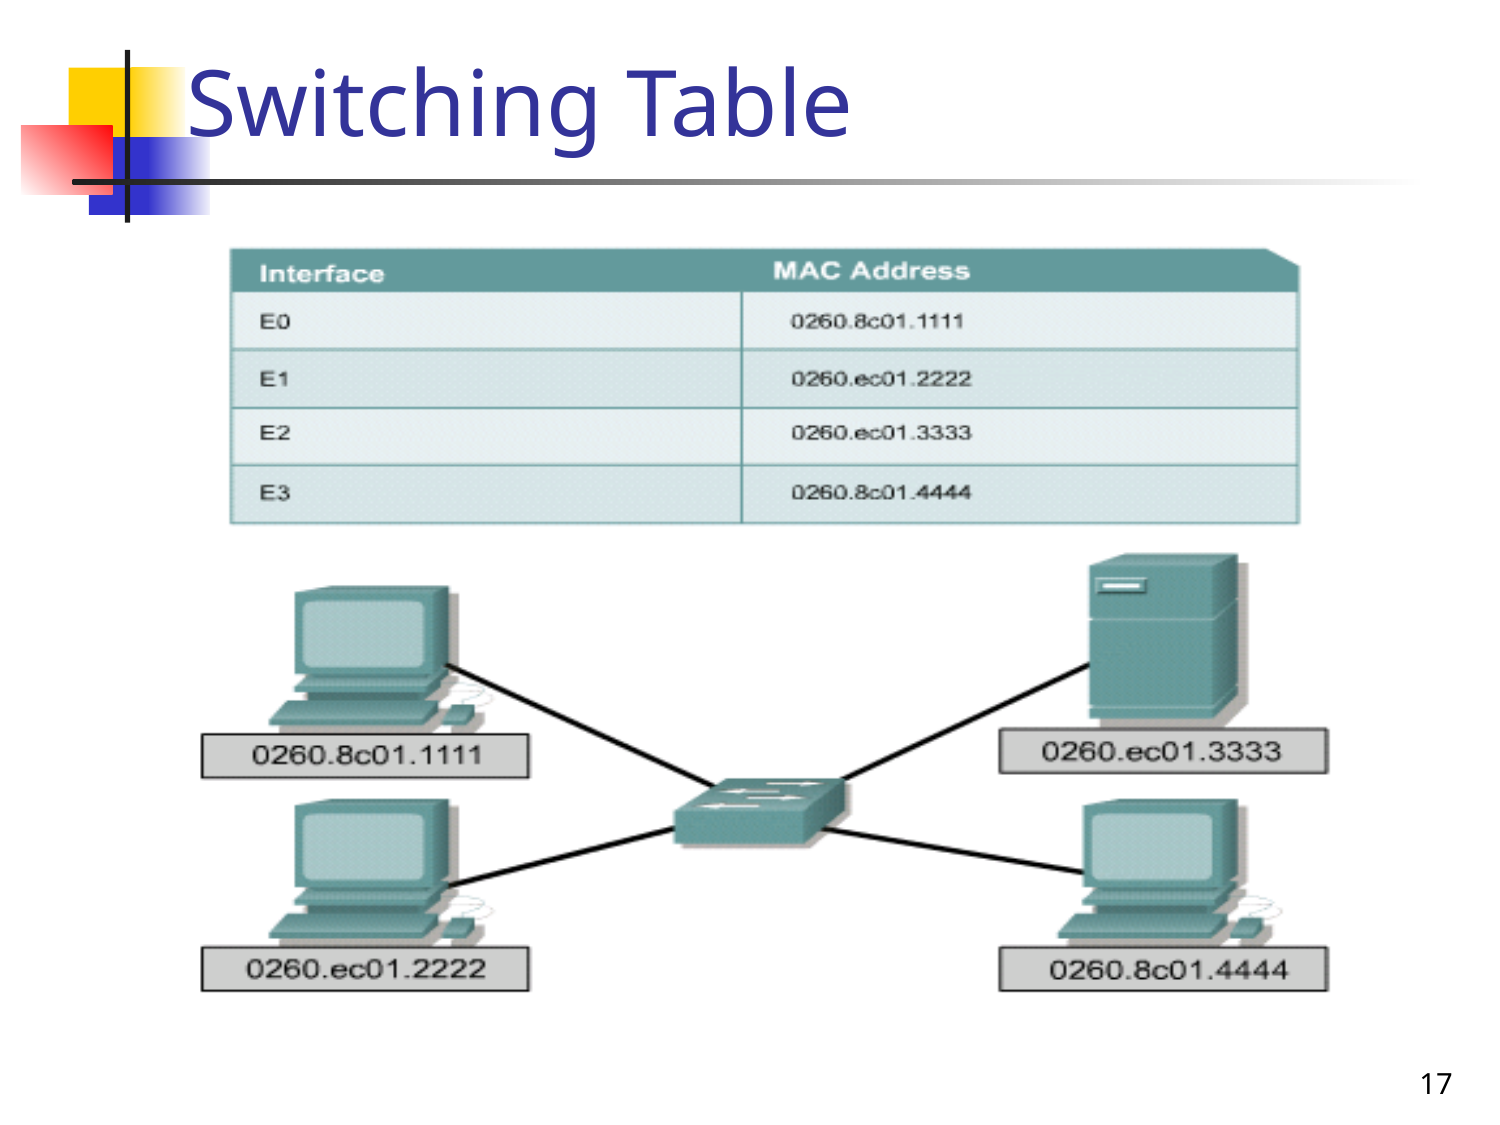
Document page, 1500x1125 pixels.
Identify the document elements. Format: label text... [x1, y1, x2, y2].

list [159, 231, 1398, 1020]
slide_number ‹#› [1155, 1037, 1468, 1113]
title Switching Table [171, 35, 1450, 163]
